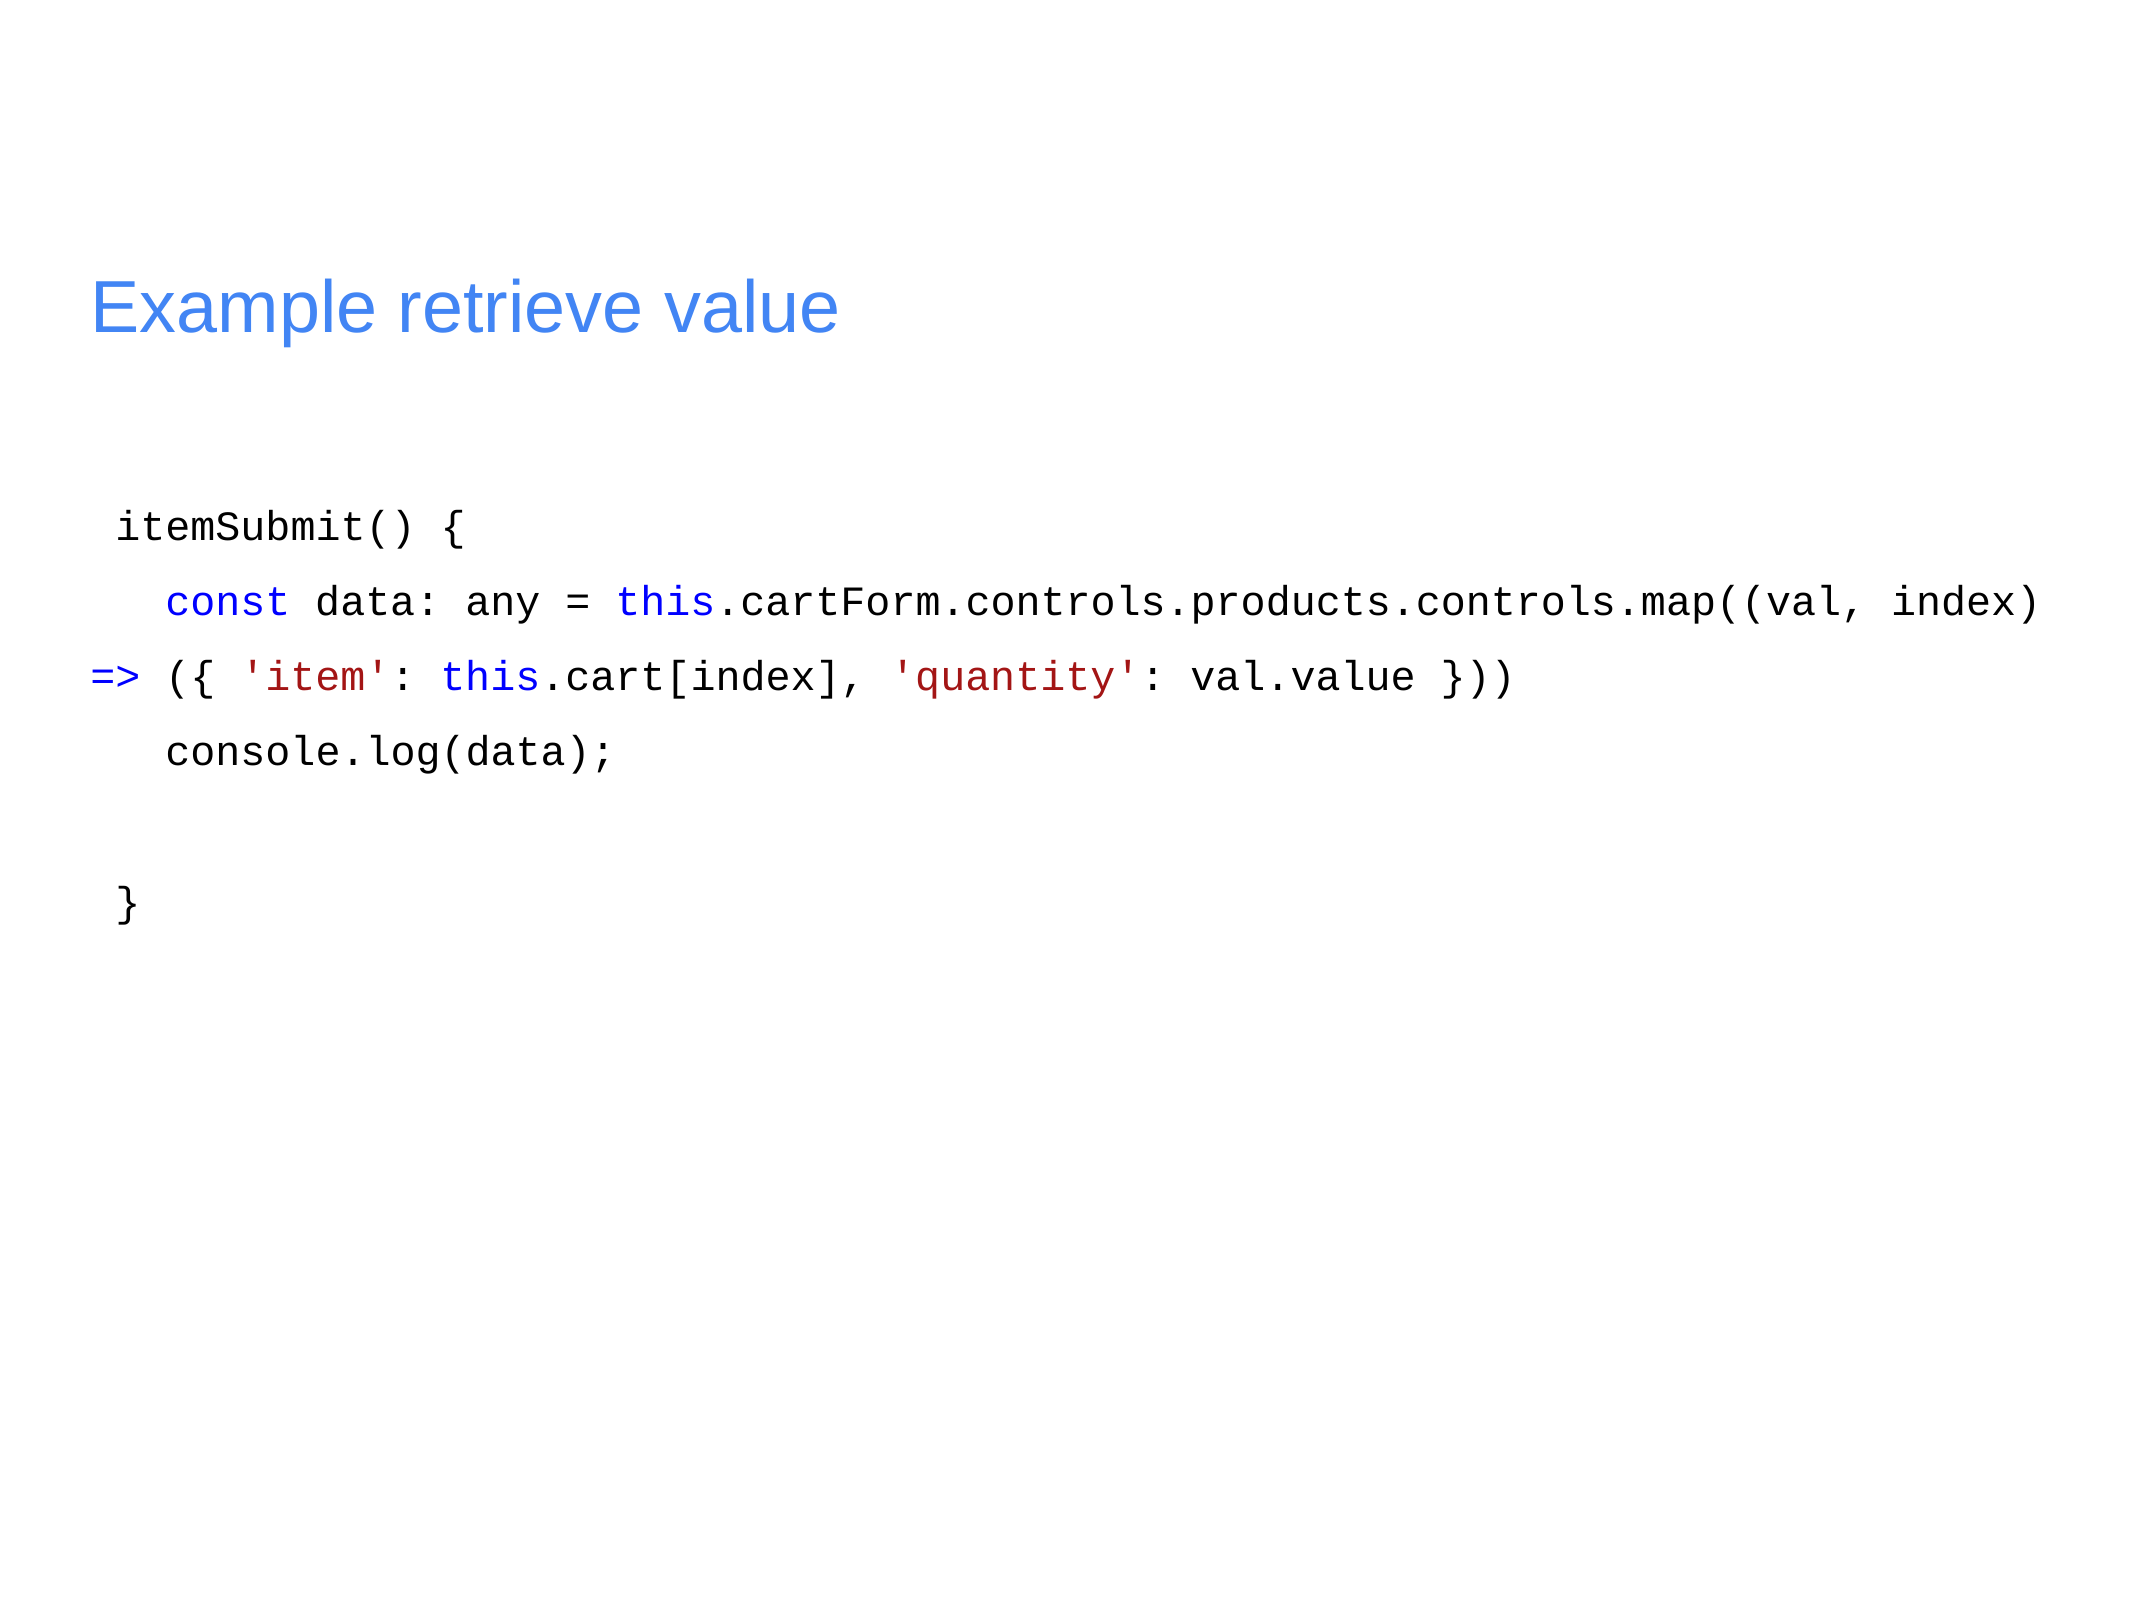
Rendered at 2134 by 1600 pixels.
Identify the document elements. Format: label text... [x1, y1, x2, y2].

list itemSubmit() { const data: any = this.cartForm.controls.products.controls.map((val, index) => ({ 'item': this.cart[index], 'quantity': val.value })) console.log(data); } [66, 450, 2067, 1452]
title Example retrieve value [66, 252, 2067, 371]
